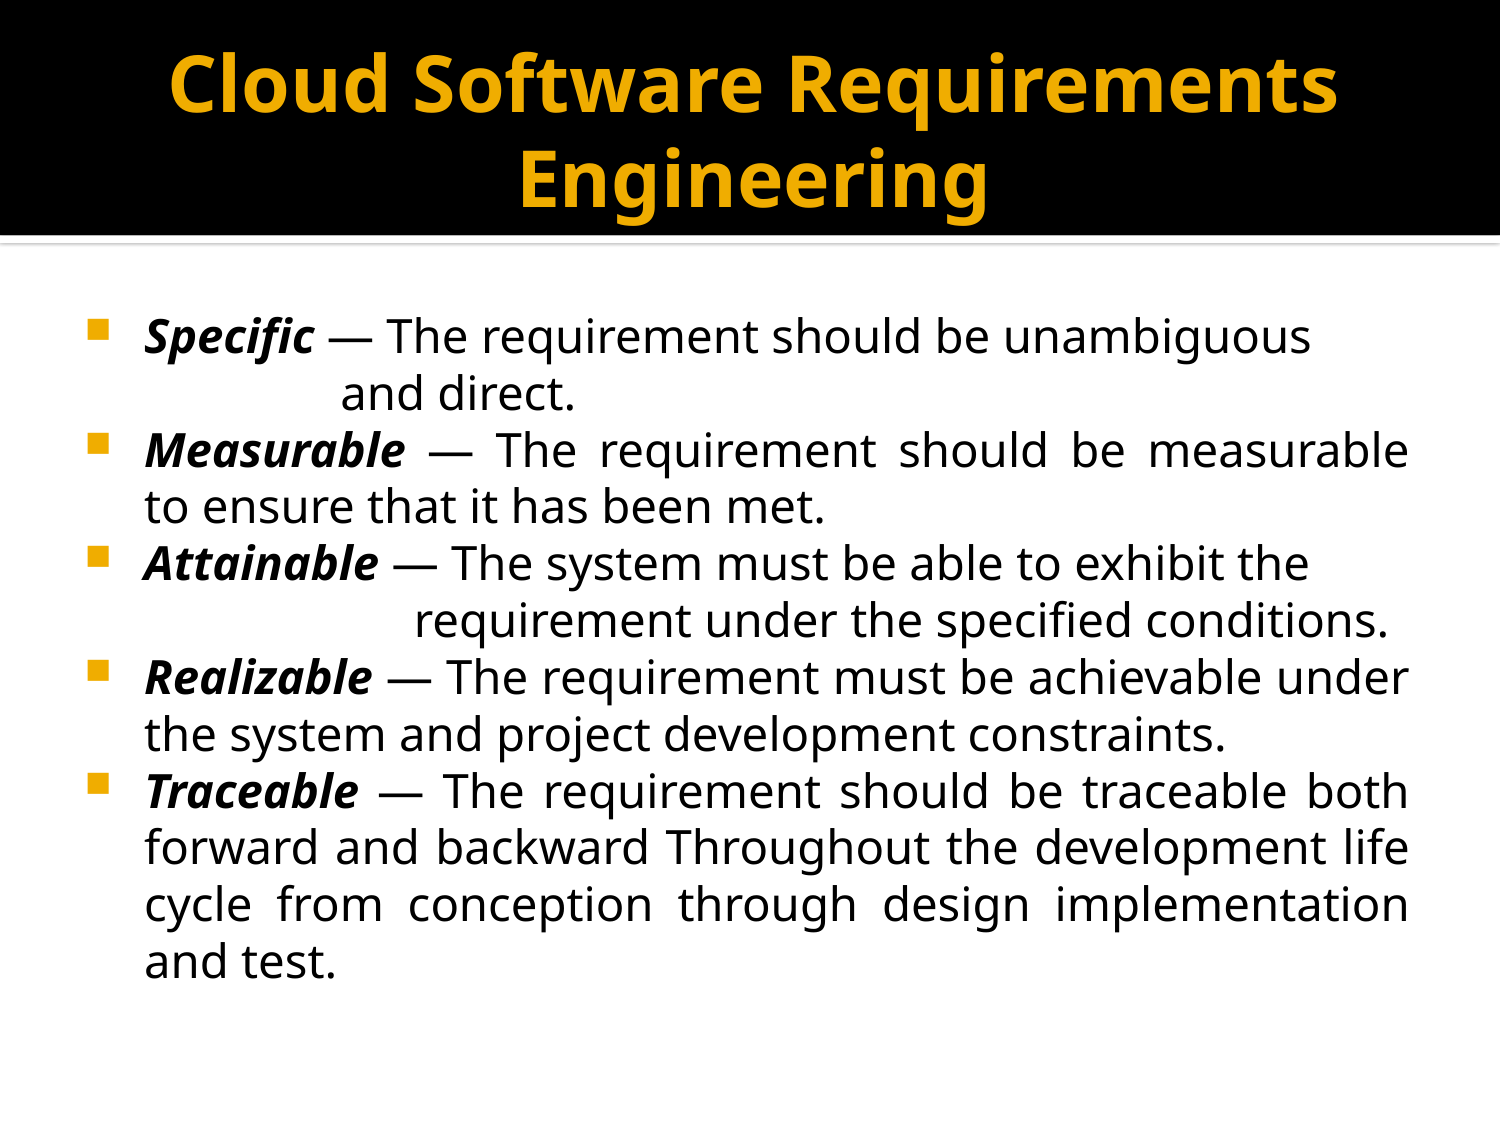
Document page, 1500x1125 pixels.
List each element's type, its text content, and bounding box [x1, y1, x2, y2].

title Cloud Software Requirements Engineering [75, 25, 1425, 231]
list Speciﬁc — The requirement should be unambiguous and direct. Measurable — The requirement should be measurable to ensure that it has been met. Attainable — The system must be able to exhibit the requirement under the speciﬁed conditions. Realizable — The requirement must be achievable under the system and project development constraints. Traceable — The requirement should be traceable both forward and backward Throughout the development life cycle from conception through design implementation and test. [75, 291, 1425, 1050]
